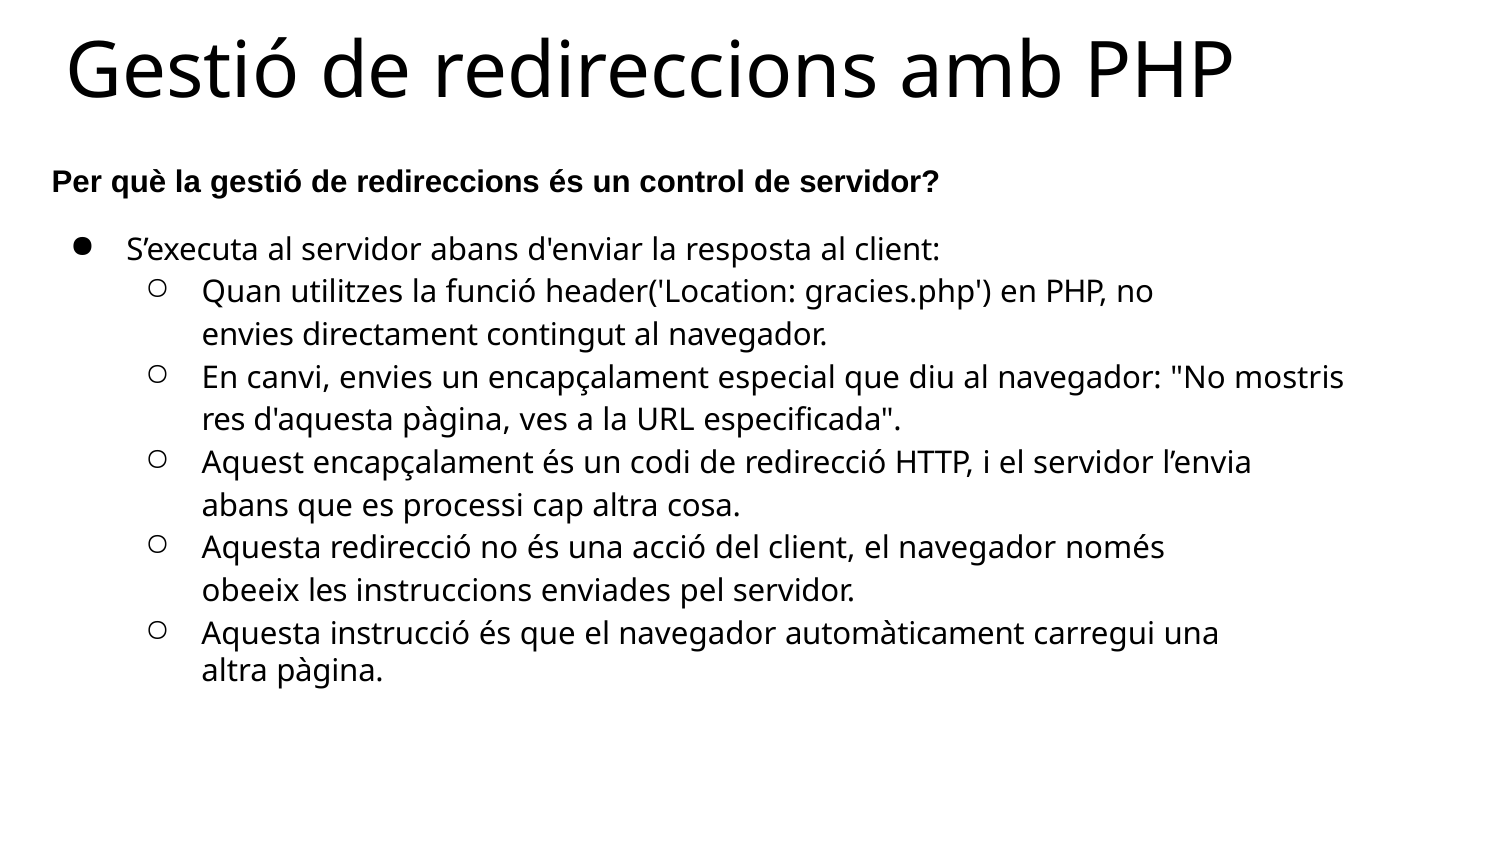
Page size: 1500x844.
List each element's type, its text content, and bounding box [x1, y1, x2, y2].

title Gestió de redireccions amb PHP [63, 16, 1415, 160]
text_box Per què la gestió de redireccions és un control de servidor? S’executa al servidor abans d'enviar la resposta al client: Quan utilitzes la funció header('Location: gracies.php') en PHP, no envies directament contingut al navegador. En canvi, envies un encapçalament especial que diu al navegador: "No mostris res d'aquesta pàgina, ves a la URL especificada". Aquest encapçalament és un codi de redirecció HTTP, i el servidor l’envia abans que es processi cap altra cosa. Aquesta redirecció no és una acció del client, el navegador només obeeix les instruccions enviades pel servidor. Aquesta instrucció és que el navegador automàticament carregui una altra pàgina. [49, 158, 1348, 689]
